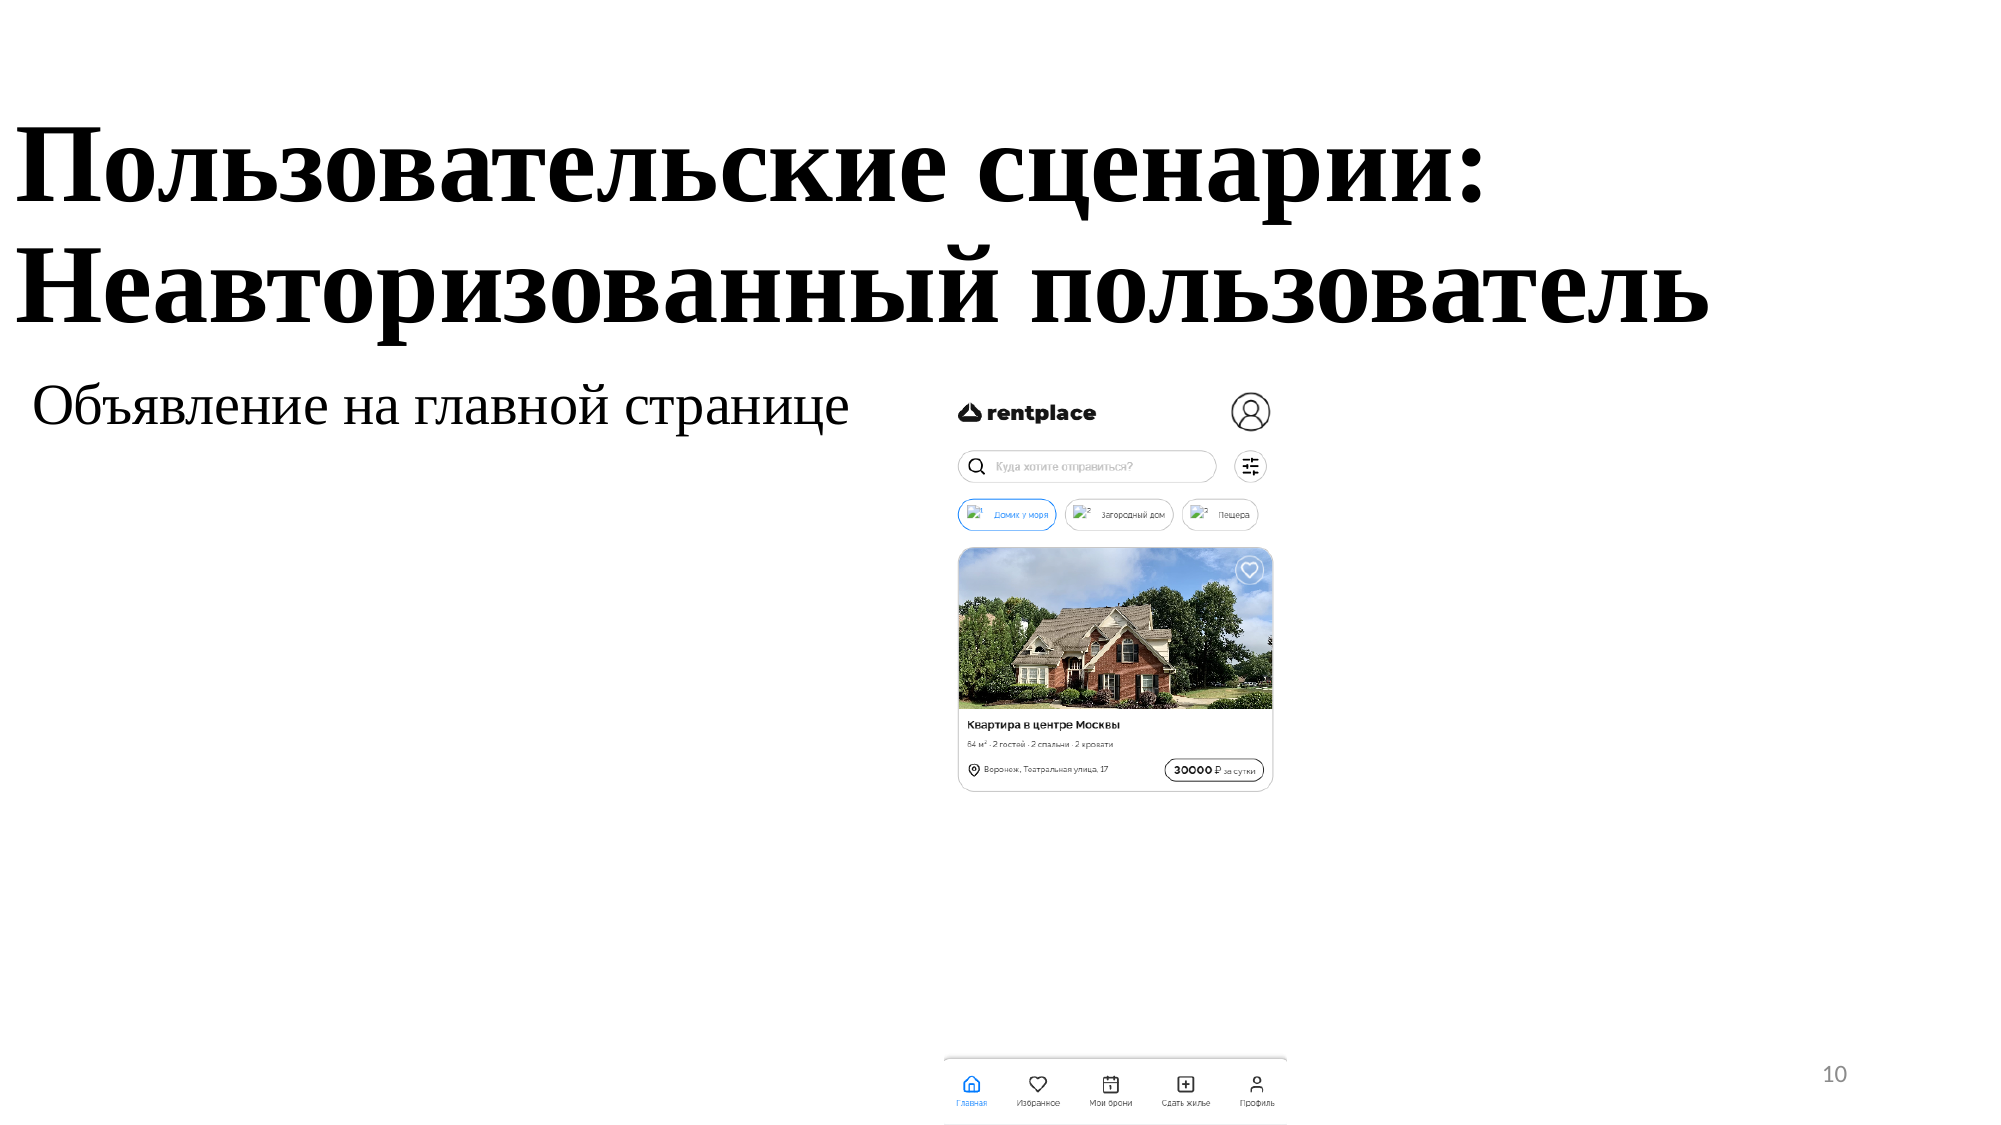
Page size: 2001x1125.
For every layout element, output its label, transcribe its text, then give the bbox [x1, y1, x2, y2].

list Объявление на главной странице [17, 366, 893, 457]
title Пользовательские сценарии: Неавторизованный пользователь [0, 117, 2000, 335]
picture [944, 374, 1287, 1125]
slide_number 10 [1412, 1042, 1863, 1103]
